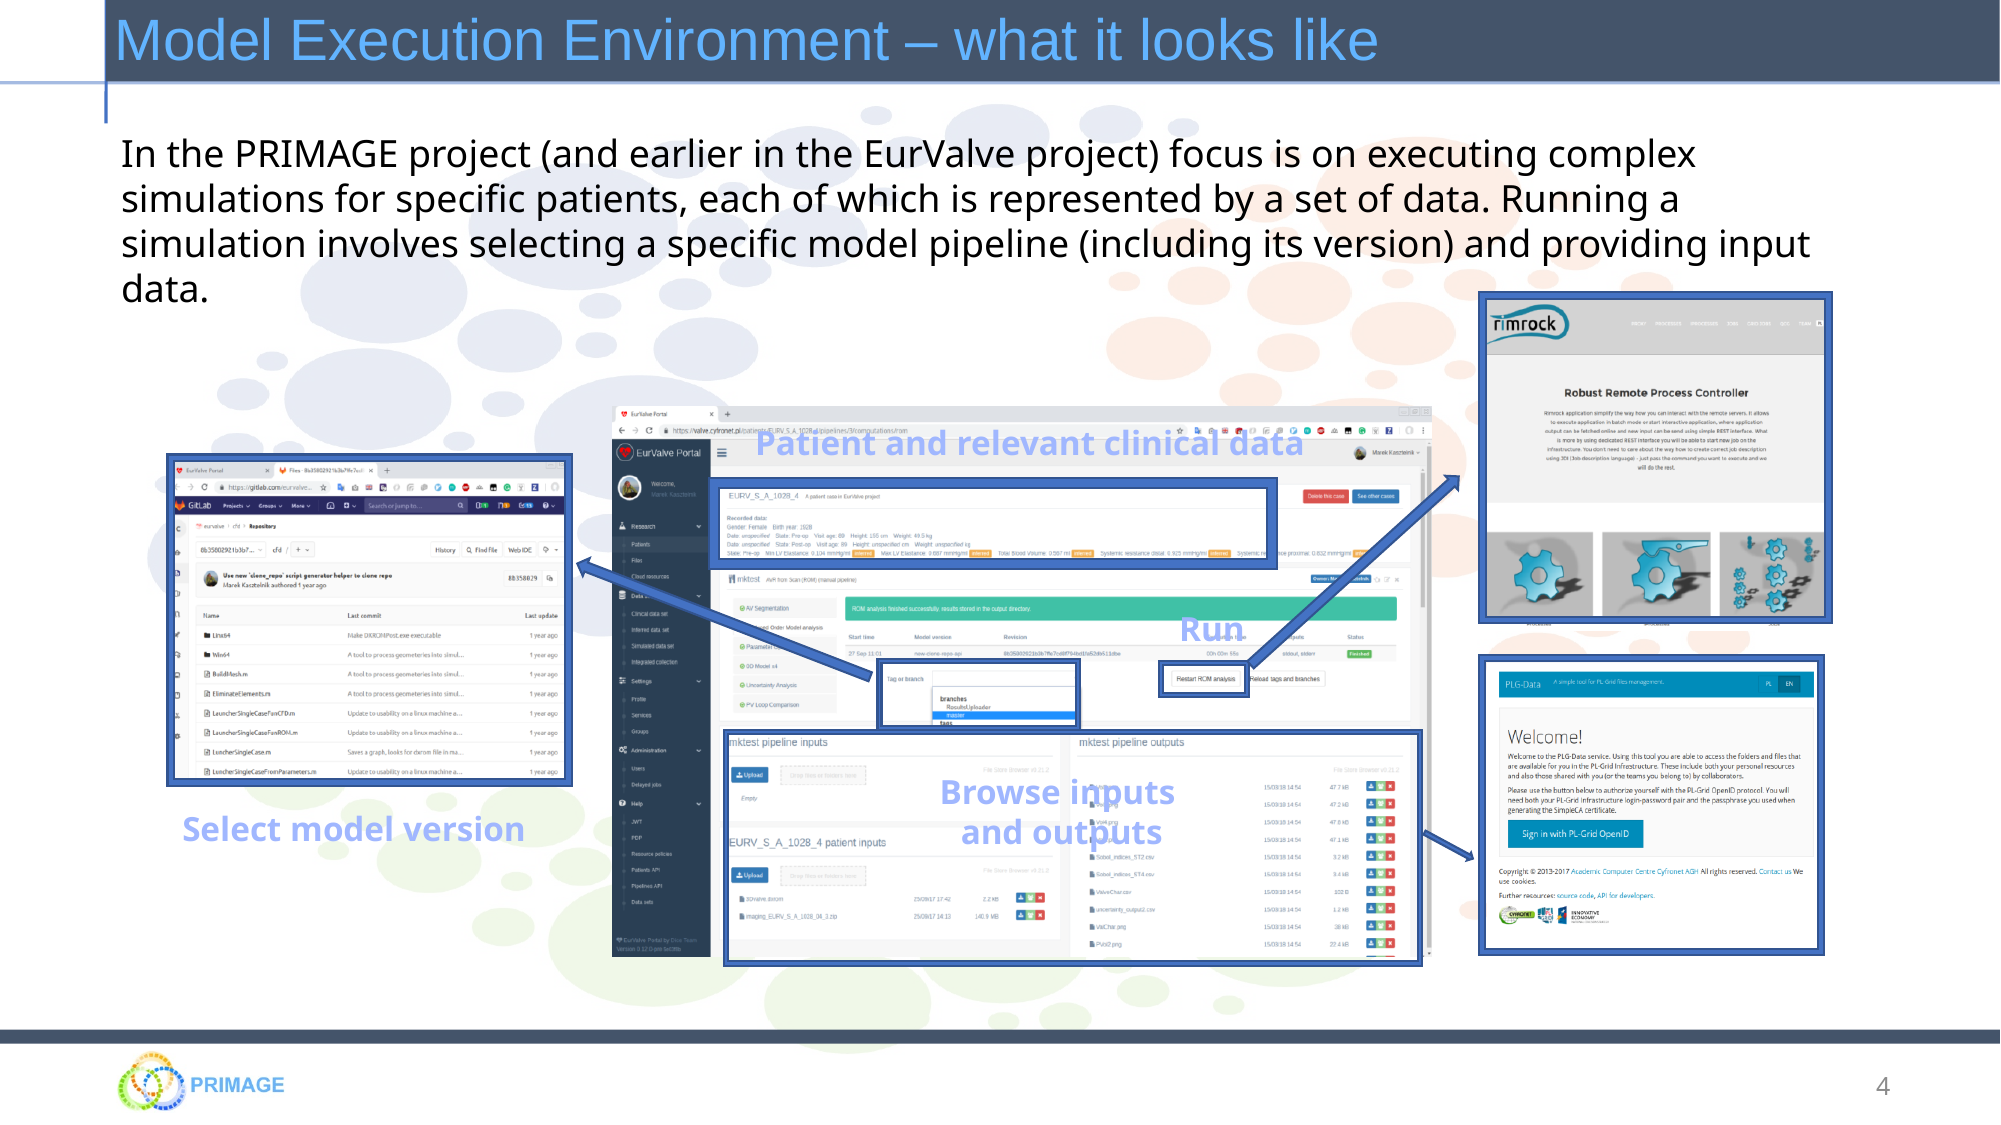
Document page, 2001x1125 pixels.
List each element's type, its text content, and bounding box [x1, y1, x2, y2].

slide_number 4 [1455, 1057, 1906, 1118]
text_box In the PRIMAGE project (and earlier in the EurValve project) focus is on executing complex simulations for specific patients, each of which is represented by a set of data. Running a simulation involves selecting a specific model pipeline (including its version) and providing input data. [106, 123, 1856, 408]
text_box [107, 0, 2000, 82]
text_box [167, 291, 1833, 966]
text_box Model Execution Environment – what it looks like [114, 7, 1846, 77]
text_box [0, 1029, 2000, 1045]
picture [116, 1050, 287, 1113]
